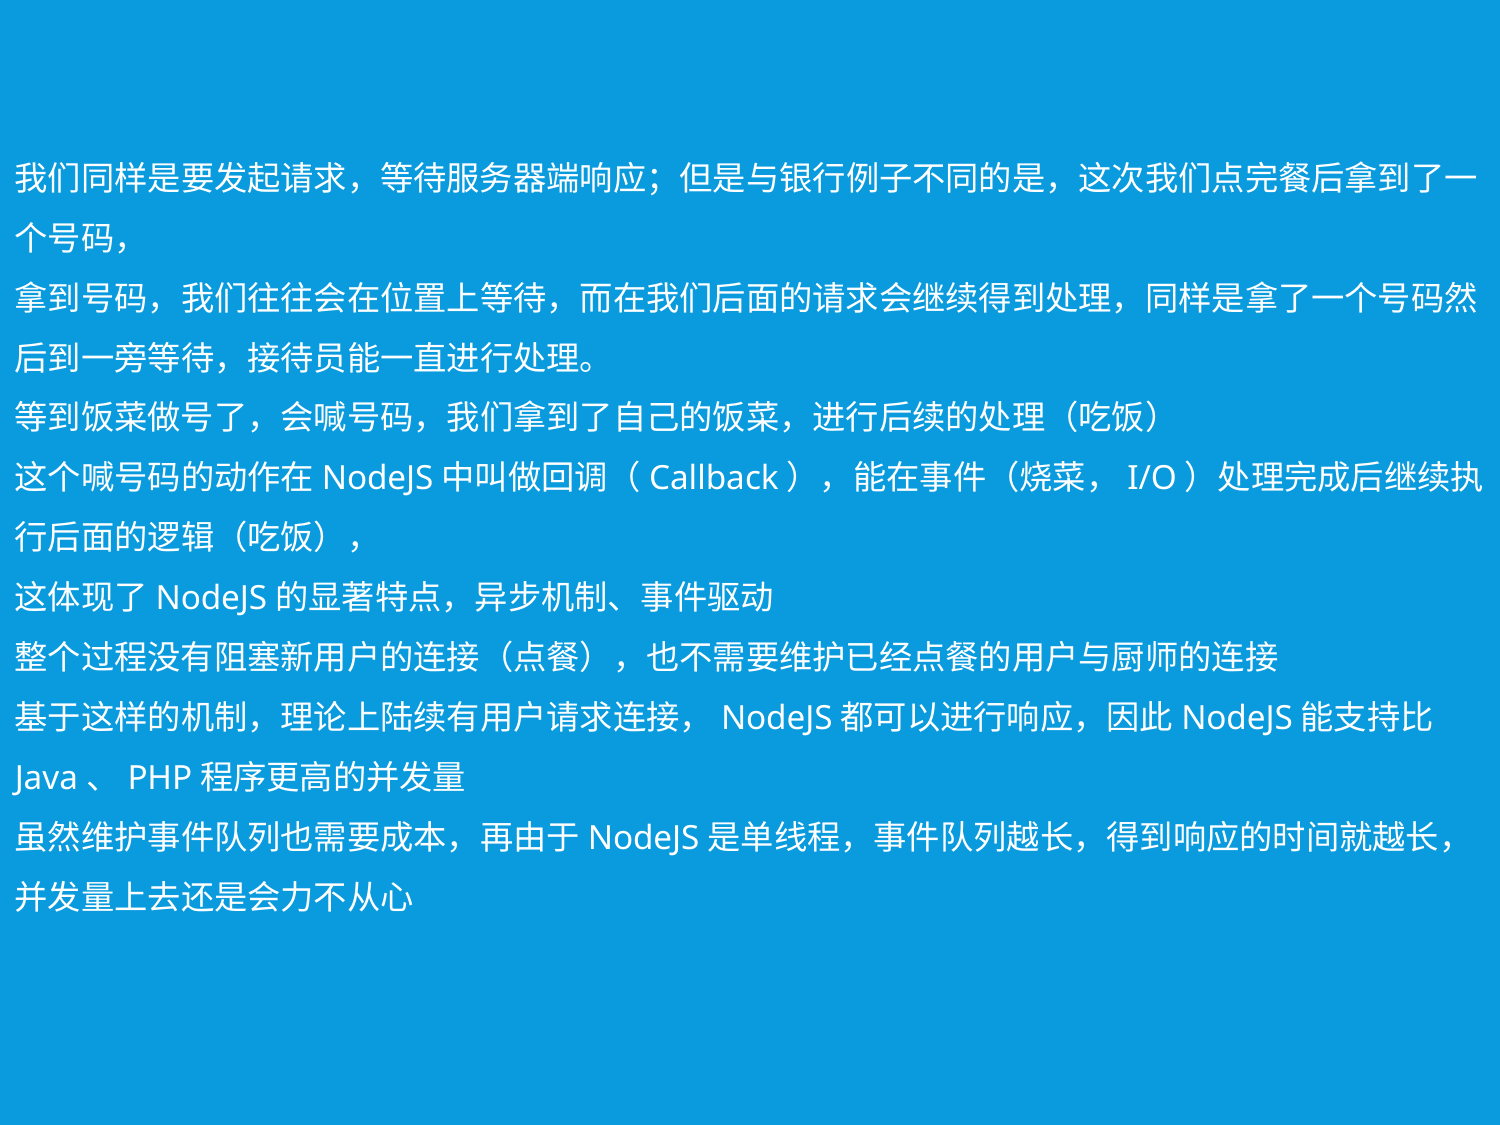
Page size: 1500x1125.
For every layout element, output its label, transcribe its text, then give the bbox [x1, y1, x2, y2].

text_box 我们同样是要发起请求，等待服务器端响应；但是与银行例子不同的是，这次我们点完餐后拿到了一个号码， 拿到号码，我们往往会在位置上等待，而在我们后面的请求会继续得到处理，同样是拿了一个号码然后到一旁等待，接待员能一直进行处理。 等到饭菜做号了，会喊号码，我们拿到了自己的饭菜，进行后续的处理（吃饭） 这个喊号码的动作在NodeJS中叫做回调（Callback），能在事件（烧菜，I/O）处理完成后继续执行后面的逻辑（吃饭）， 这体现了NodeJS的显著特点，异步机制、事件驱动 整个过程没有阻塞新用户的连接（点餐），也不需要维护已经点餐的用户与厨师的连接 基于这样的机制，理论上陆续有用户请求连接，NodeJS都可以进行响应，因此NodeJS能支持比Java、PHP程序更高的并发量 虽然维护事件队列也需要成本，再由于NodeJS是单线程，事件队列越长，得到响应的时间就越长，并发量上去还是会力不从心 [0, 89, 1500, 924]
